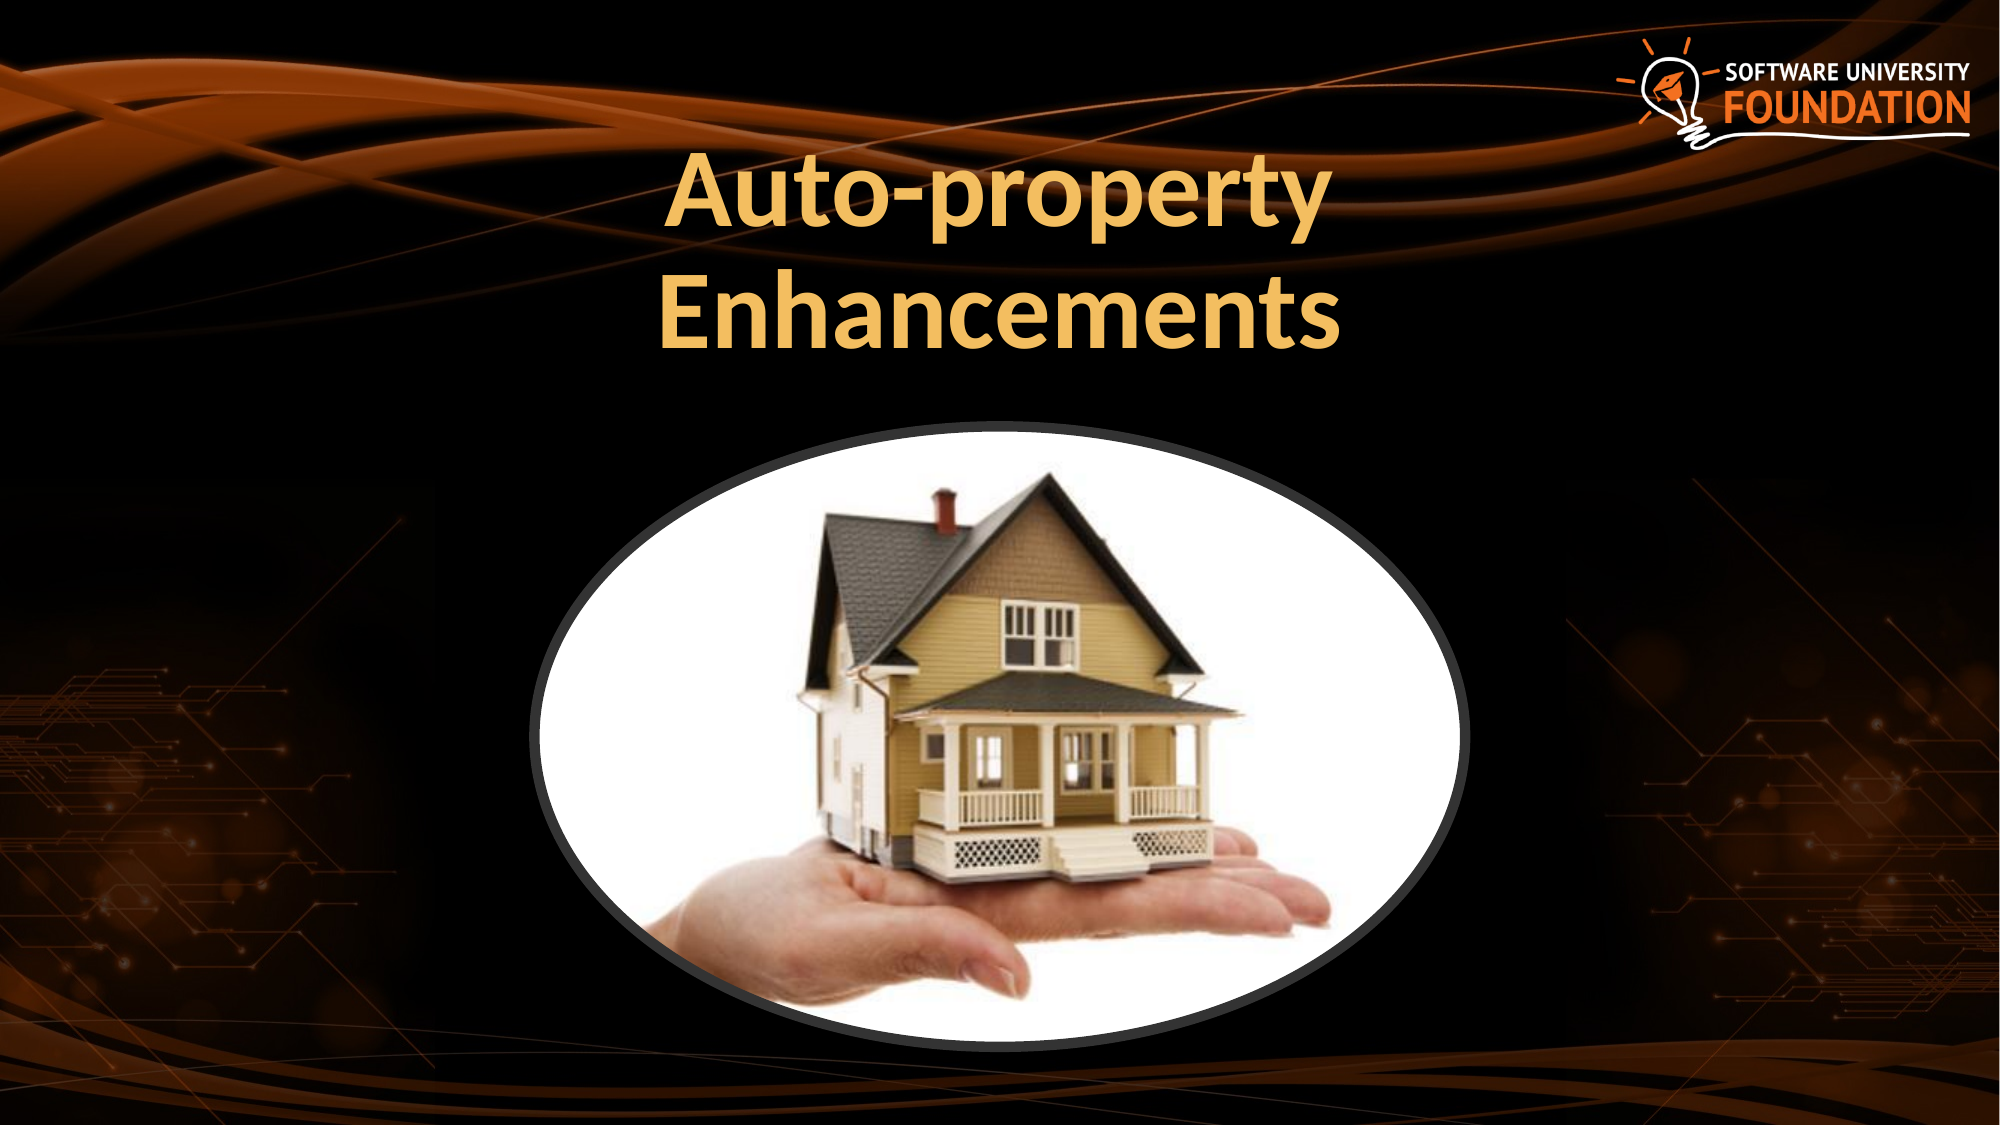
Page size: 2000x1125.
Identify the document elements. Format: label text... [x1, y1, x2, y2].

title Auto-property Enhancements [349, 121, 1650, 379]
picture [0, 0, 2000, 1125]
